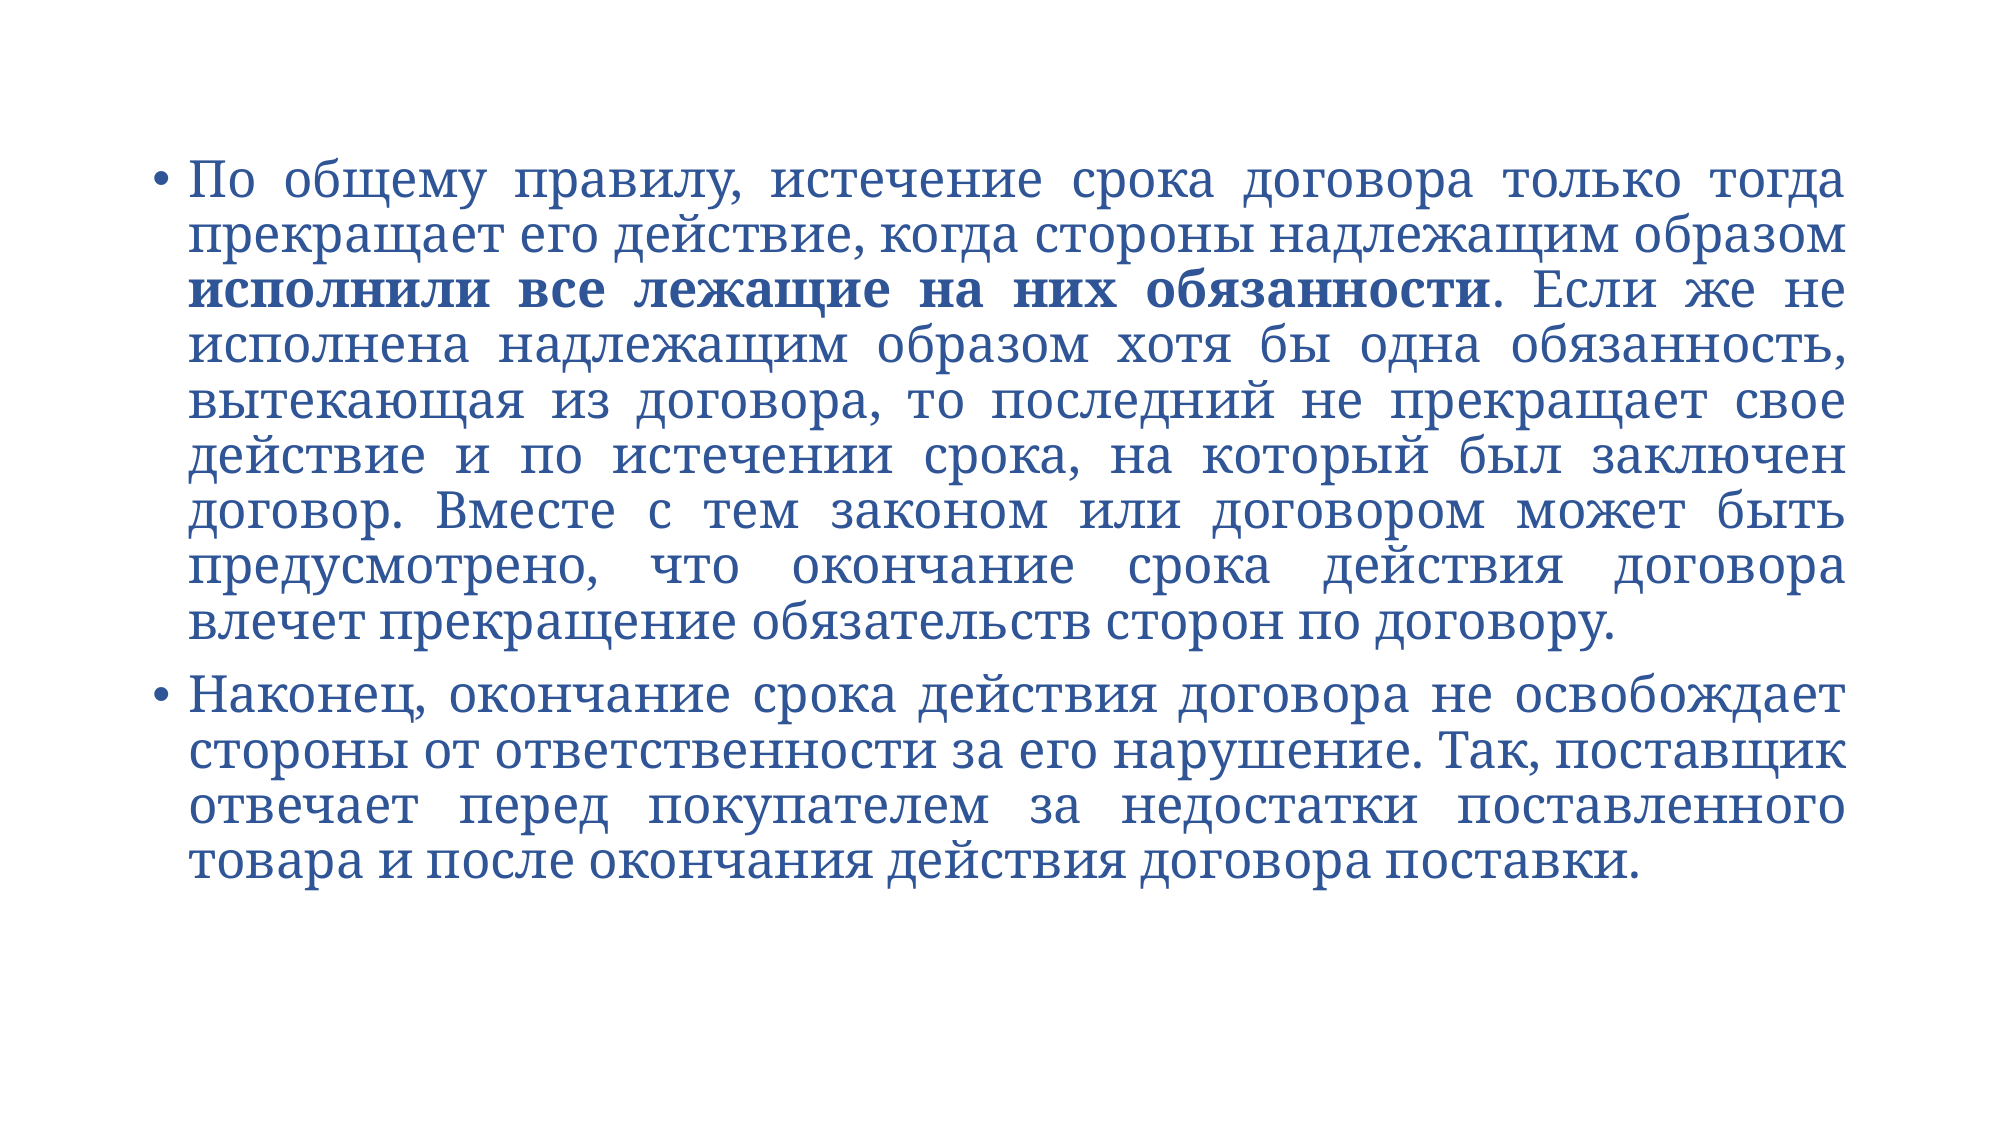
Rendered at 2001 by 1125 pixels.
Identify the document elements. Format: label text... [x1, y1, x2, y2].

list По общему правилу, истечение срока договора только тогда прекращает его действие, когда стороны надлежащим образом исполнили все лежащие на них обязанности. Если же не исполнена надлежащим образом хотя бы одна обязанность, вытекающая из договора, то последний не прекращает свое действие и по истечении срока, на который был заключен договор. Вместе с тем законом или договором может быть предусмотрено, что окончание срока действия договора влечет прекращение обязательств сторон по договору. Наконец, окончание срока действия договора не освобождает стороны от ответственности за его нарушение. Так, поставщик отвечает перед покупателем за недостатки поставленного товара и после окончания действия договора поставки. [137, 145, 1863, 1014]
